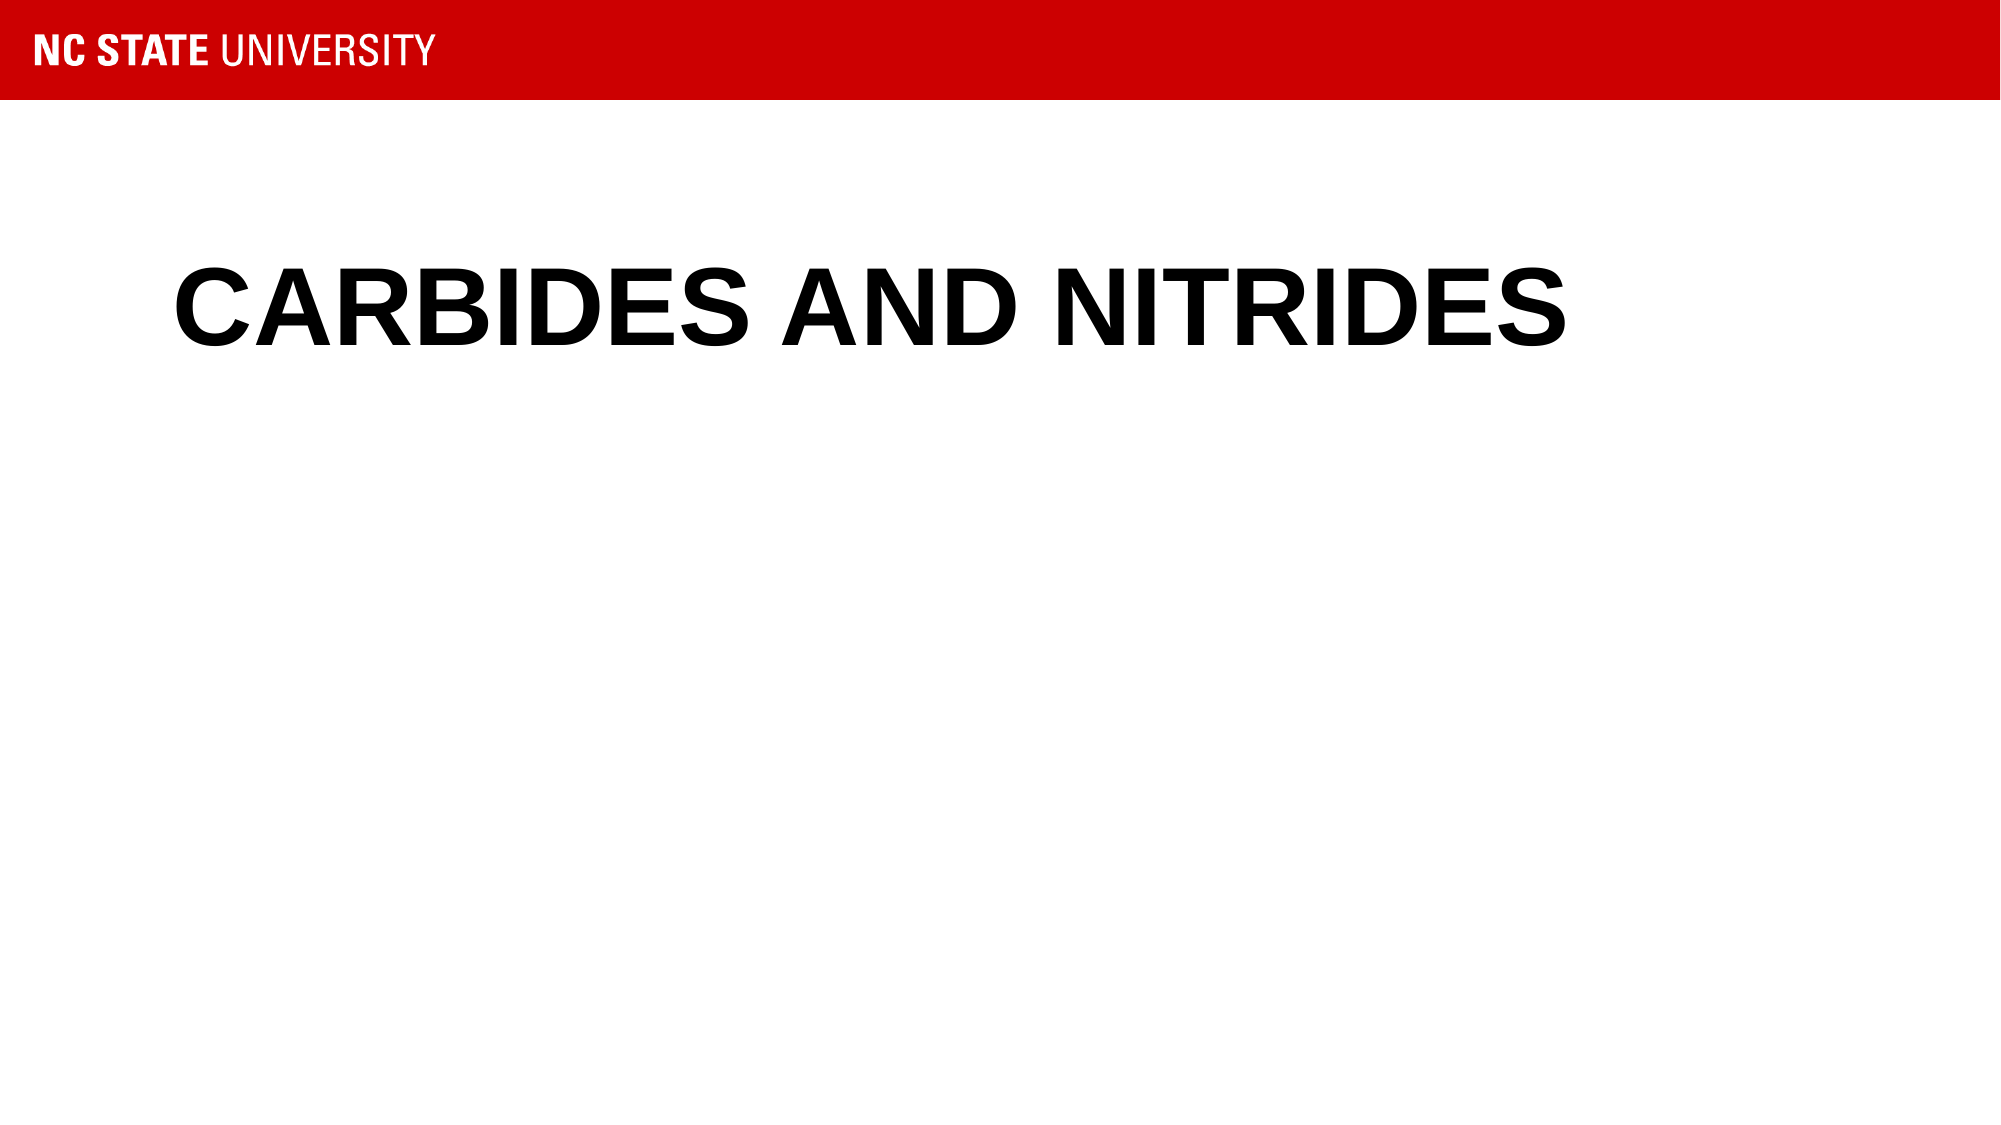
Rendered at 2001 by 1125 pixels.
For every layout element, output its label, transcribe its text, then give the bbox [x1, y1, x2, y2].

picture [0, 0, 2001, 100]
title Carbides and nitrides [157, 226, 1858, 450]
